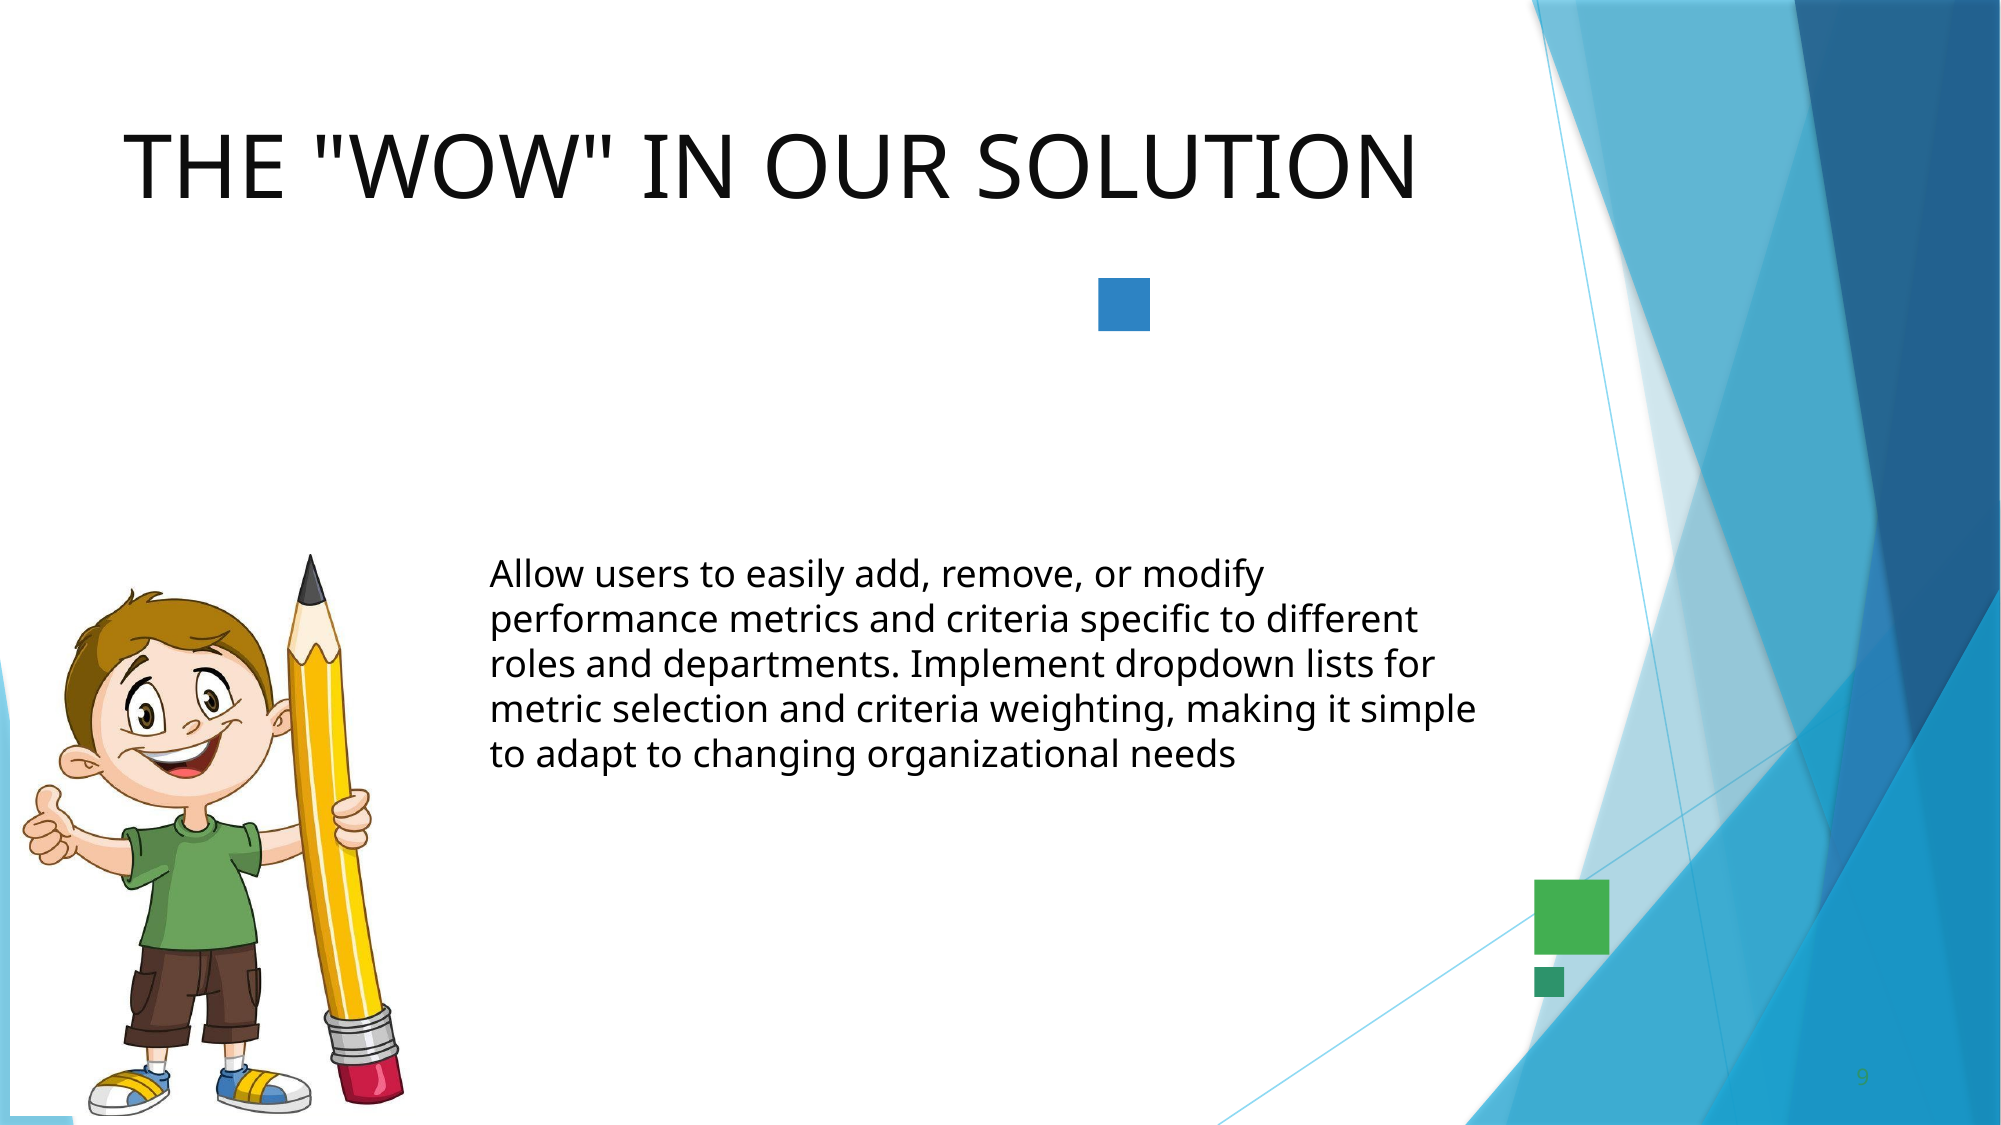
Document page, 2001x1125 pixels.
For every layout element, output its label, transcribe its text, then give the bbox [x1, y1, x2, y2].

text_box [1534, 879, 1610, 955]
title THE "WOW" IN OUR SOLUTION [121, 107, 1513, 298]
text_box 9 [1849, 1061, 1888, 1095]
picture [10, 554, 417, 1117]
text_box Allow users to easily add, remove, or modify performance metrics and criteria specific to different roles and departments. Implement dropdown lists for metric selection and criteria weighting, making it simple to adapt to changing organizational needs [474, 542, 1513, 783]
text_box [1098, 298, 1150, 332]
text_box [1534, 967, 1565, 997]
text_box [449, 386, 1850, 543]
